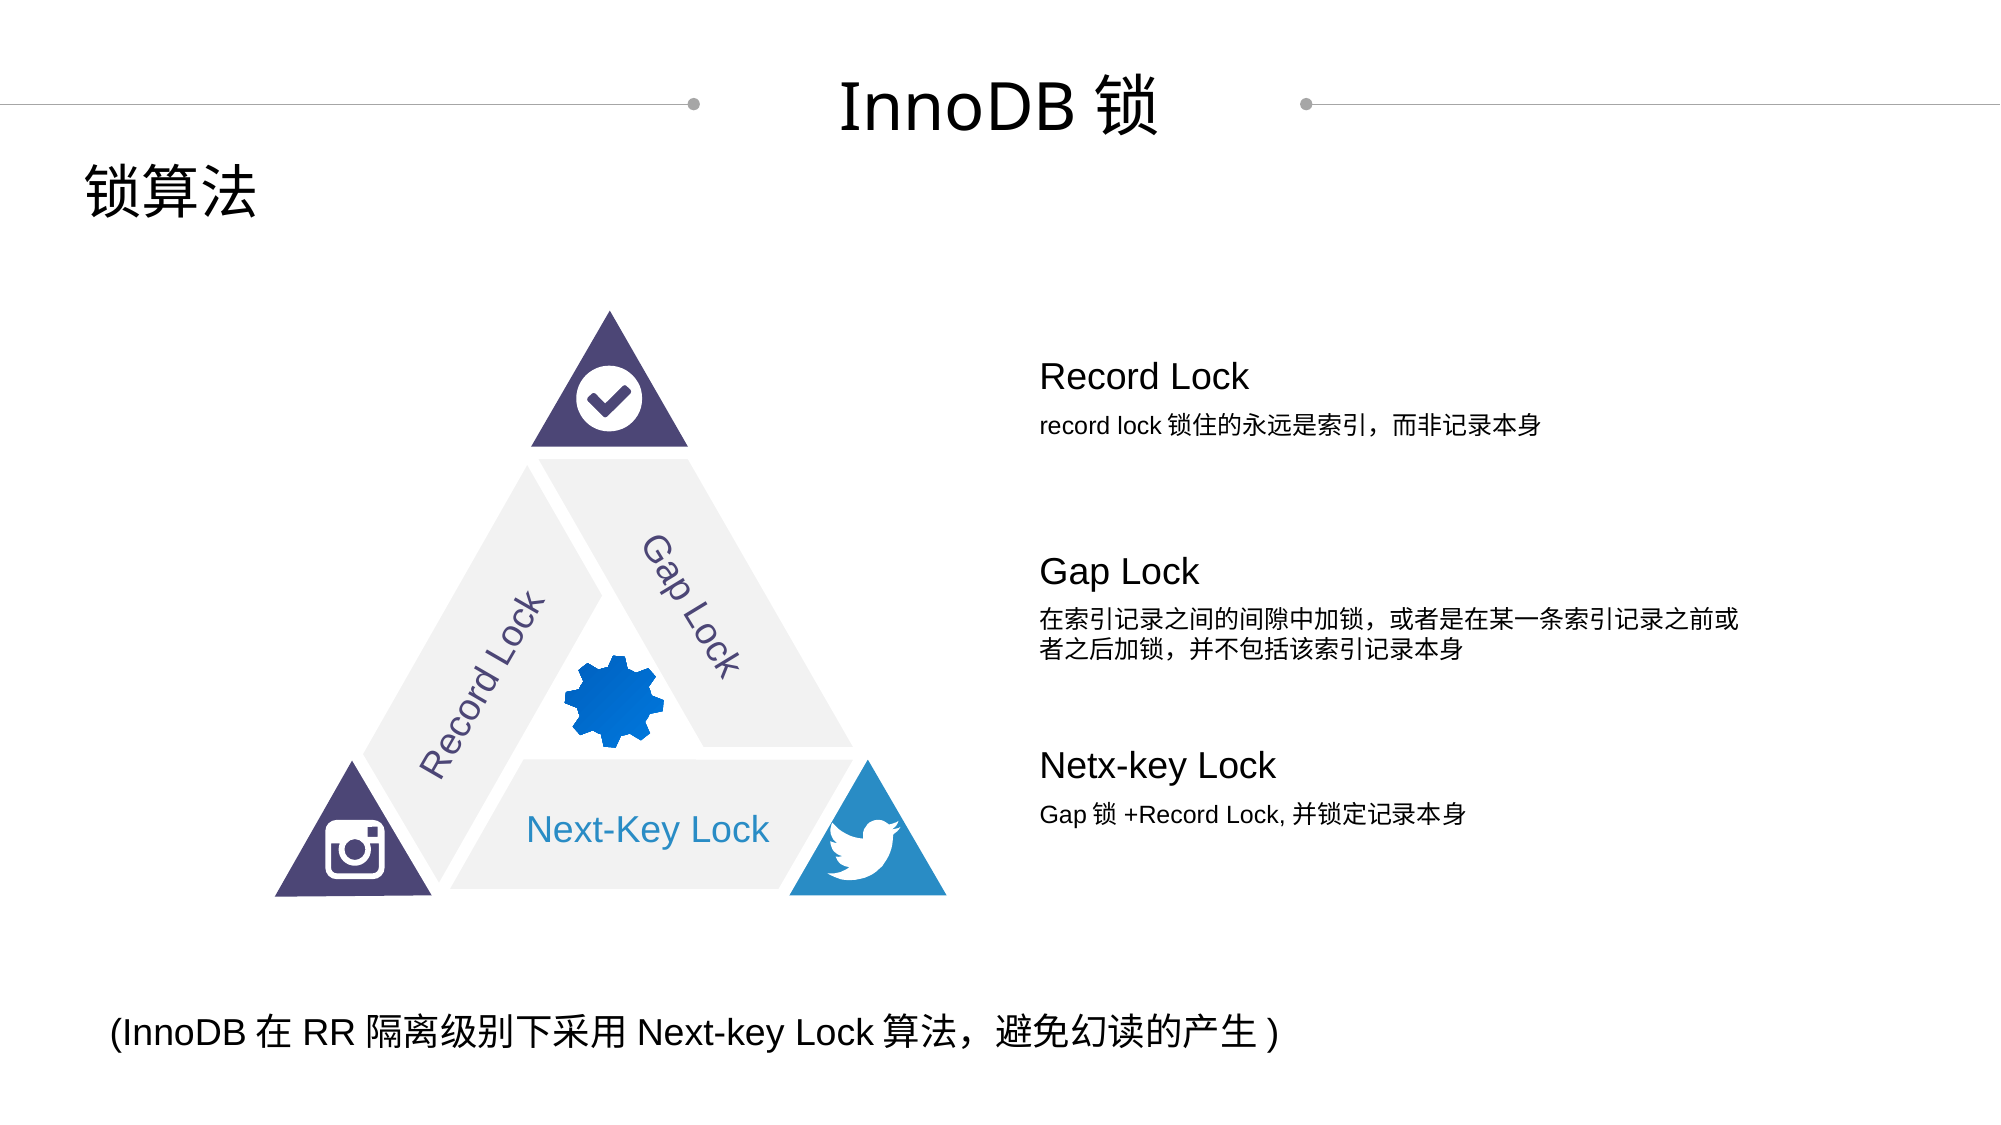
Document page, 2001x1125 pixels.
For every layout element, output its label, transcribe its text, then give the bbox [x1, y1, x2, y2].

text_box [1024, 344, 1763, 448]
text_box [1024, 733, 1763, 837]
text_box 锁算法 [68, 148, 274, 233]
text_box (InnoDB在RR隔离级别下采用Next-key Lock算法，避免幻读的产生) [94, 1000, 1633, 1061]
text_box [1024, 539, 1763, 673]
text_box InnoDB锁 [824, 56, 1176, 152]
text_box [305, 334, 947, 943]
